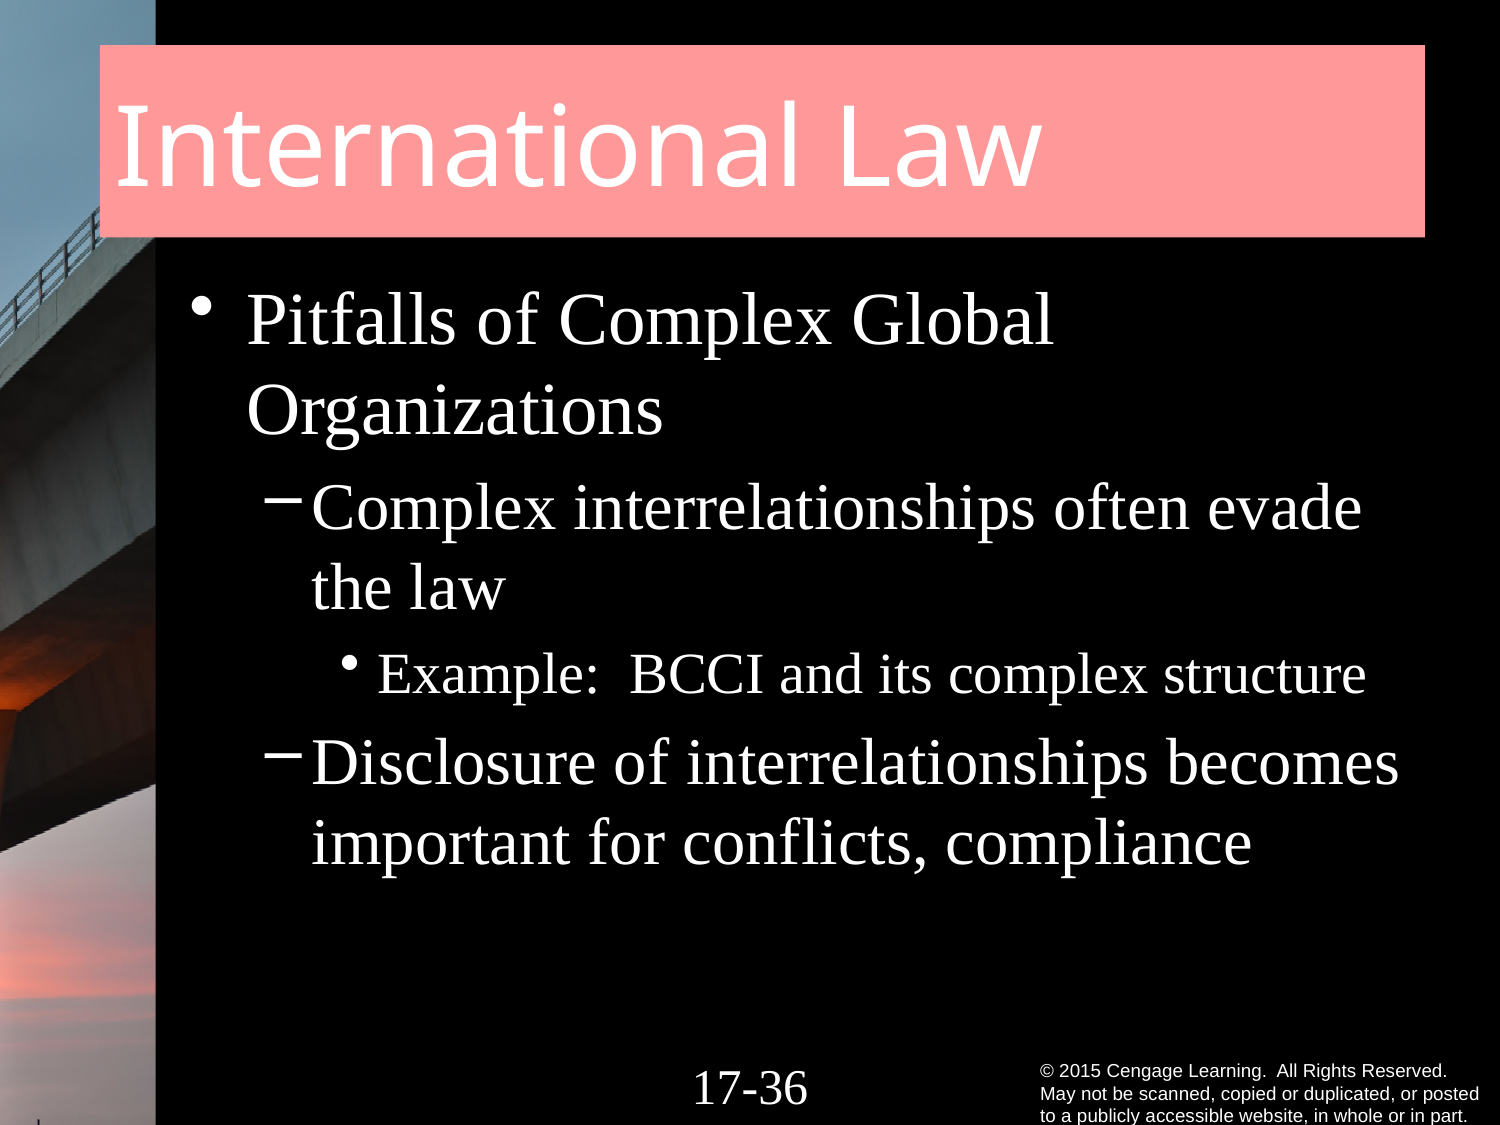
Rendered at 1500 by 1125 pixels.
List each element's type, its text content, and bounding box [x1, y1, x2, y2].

picture [0, 0, 155, 1125]
title International Law [99, 44, 1426, 238]
list Pitfalls of Complex Global Organizations Complex interrelationships often evade the law Example: BCCI and its complex structure Disclosure of interrelationships becomes important for conflicts, compliance [174, 262, 1425, 1005]
slide_number 17-35 [574, 1046, 926, 1125]
